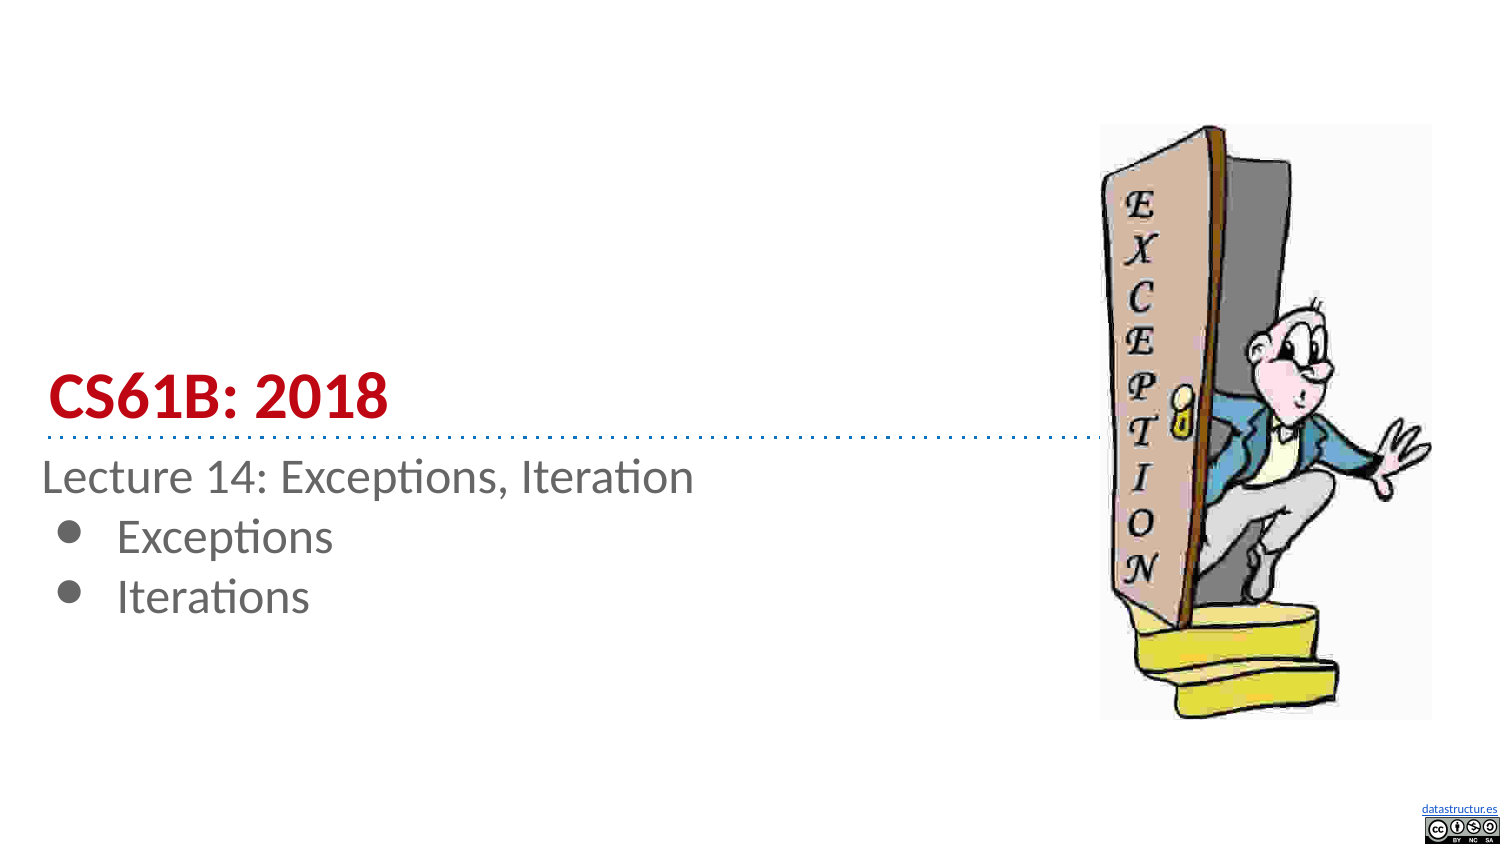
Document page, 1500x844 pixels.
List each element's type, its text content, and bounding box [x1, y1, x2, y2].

subtitle Lecture 14: Exceptions, Iteration Exceptions Iterations [26, 428, 1432, 803]
picture [1100, 124, 1432, 720]
picture [1425, 817, 1500, 844]
title CS61B: 2018 [34, 318, 889, 428]
